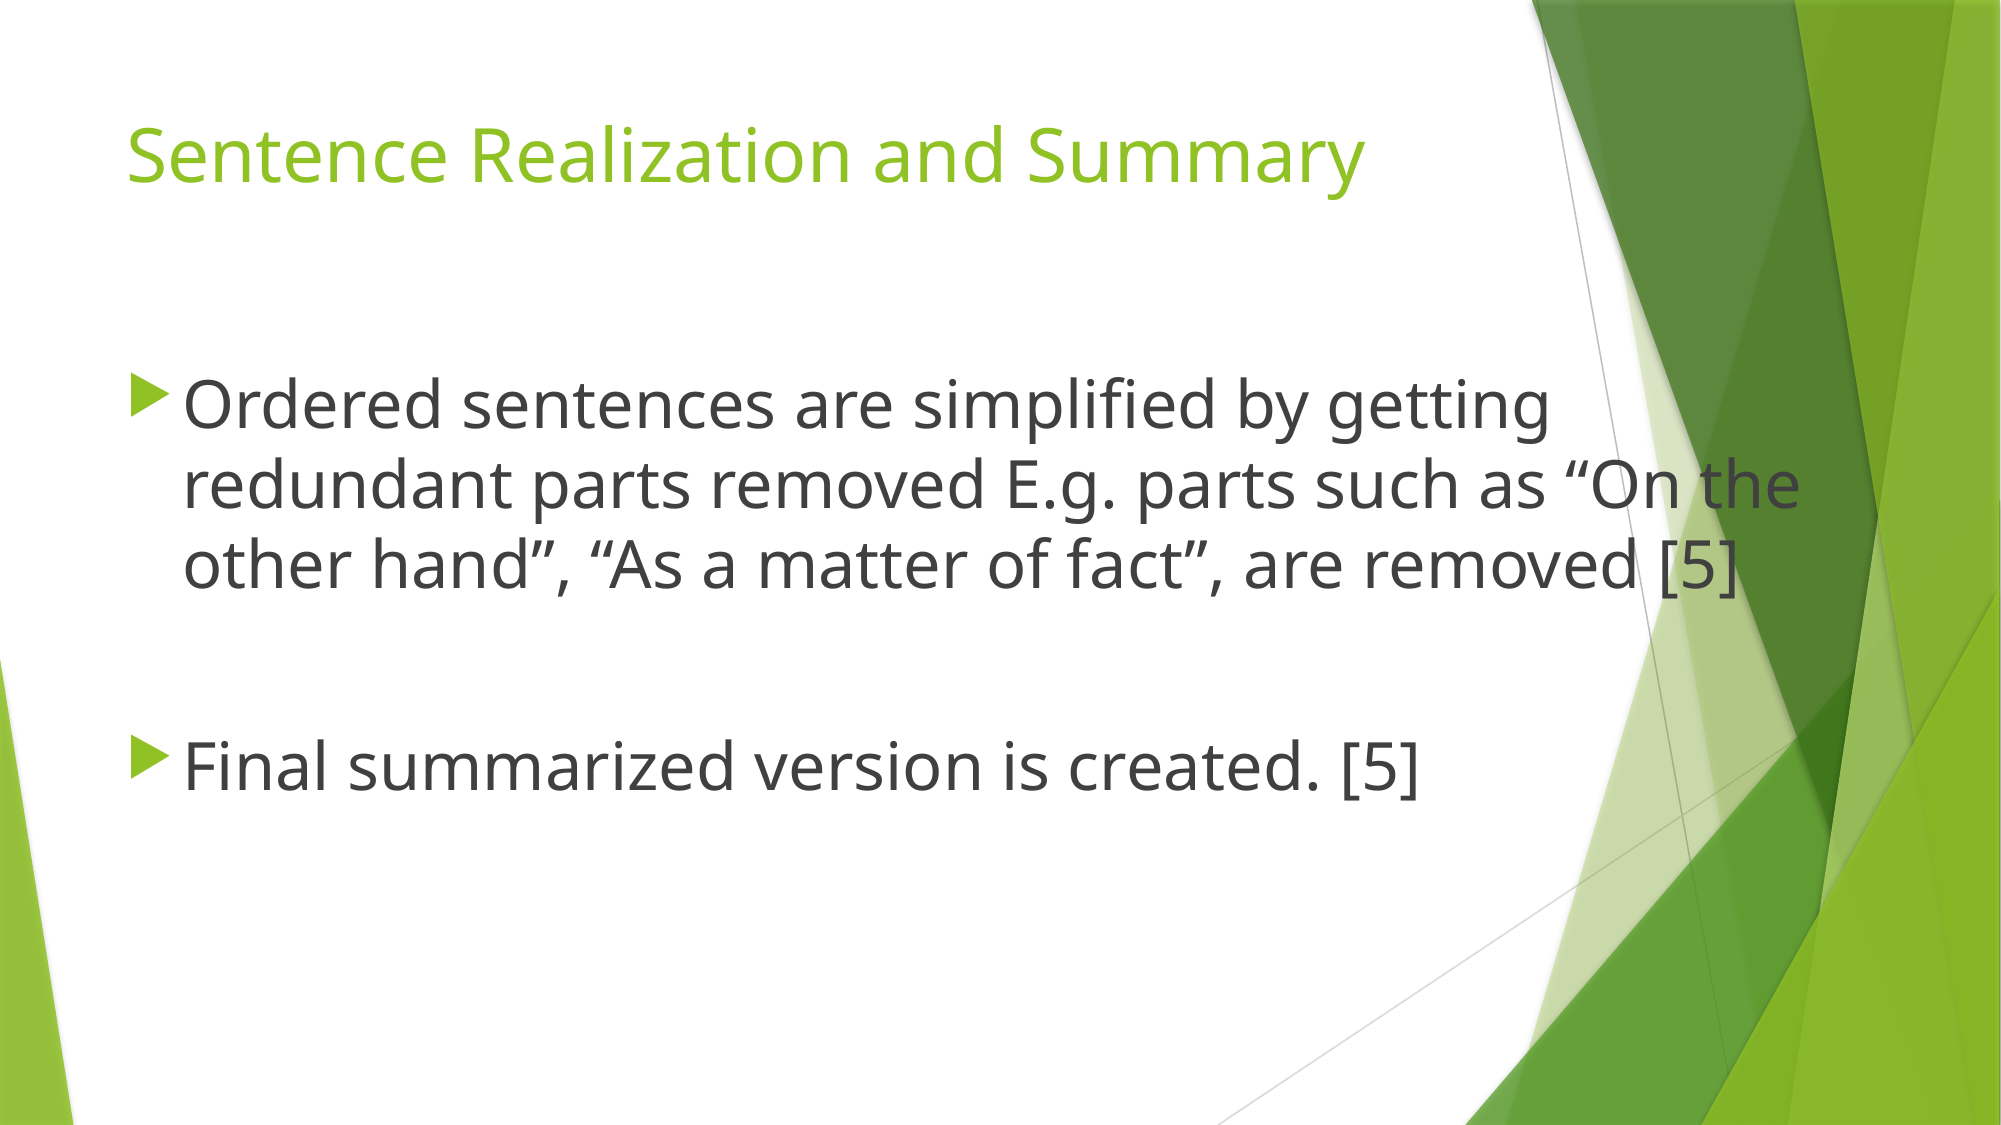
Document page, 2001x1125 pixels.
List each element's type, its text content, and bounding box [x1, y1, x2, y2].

list Ordered sentences are simplified by getting redundant parts removed E.g. parts such as “On the other hand”, “As a matter of fact”, are removed [5] Final summarized version is created. [5] [111, 354, 1909, 1064]
title Sentence Realization and Summary [111, 99, 1522, 317]
